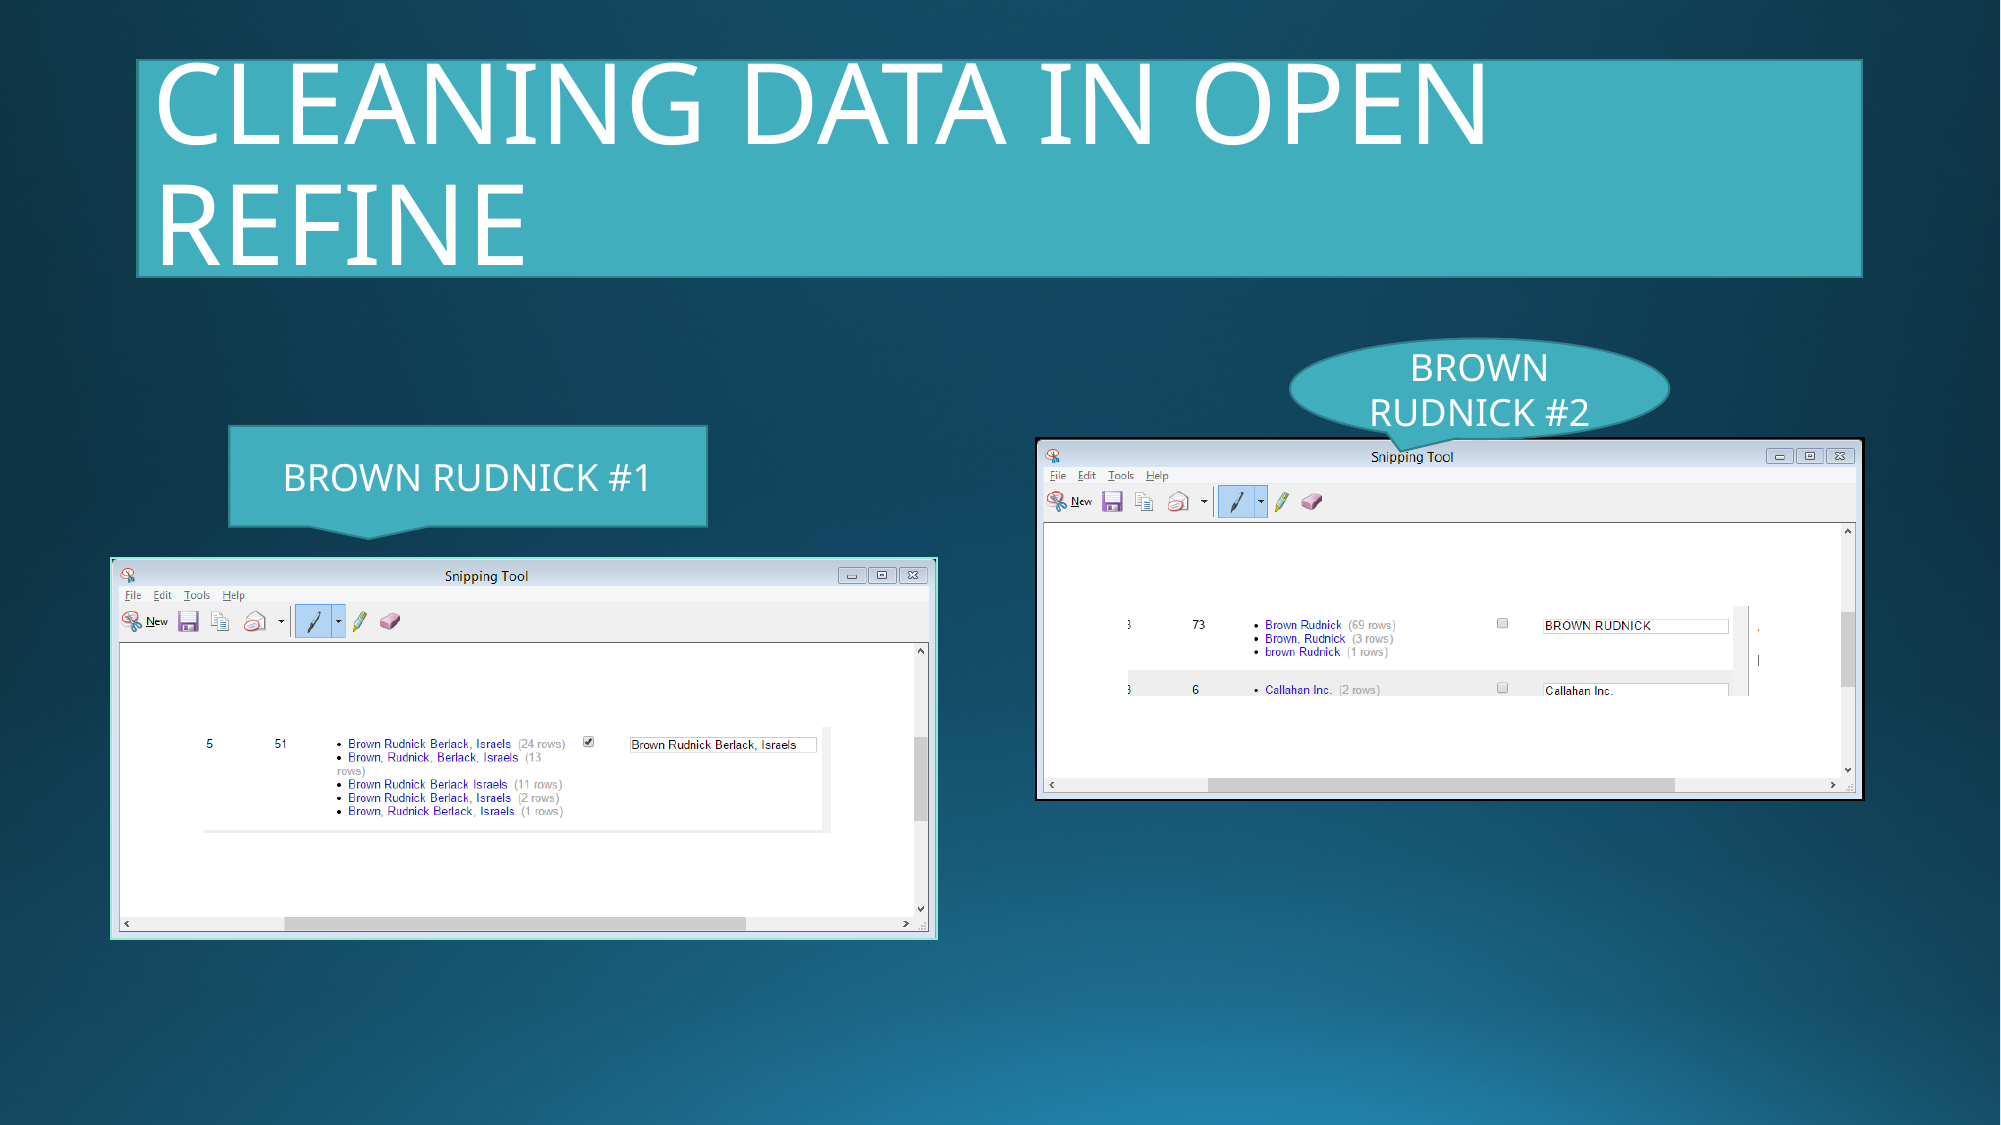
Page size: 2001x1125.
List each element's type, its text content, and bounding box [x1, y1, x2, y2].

text_box BROWN RUDNICK #1 [228, 424, 709, 541]
picture [0, 0, 2001, 1125]
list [1036, 438, 1863, 800]
text_box BROWN RUDNICK #2 [1288, 337, 1671, 438]
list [111, 558, 936, 939]
title CLEANING DATA IN OPEN REFINE [136, 59, 1863, 278]
